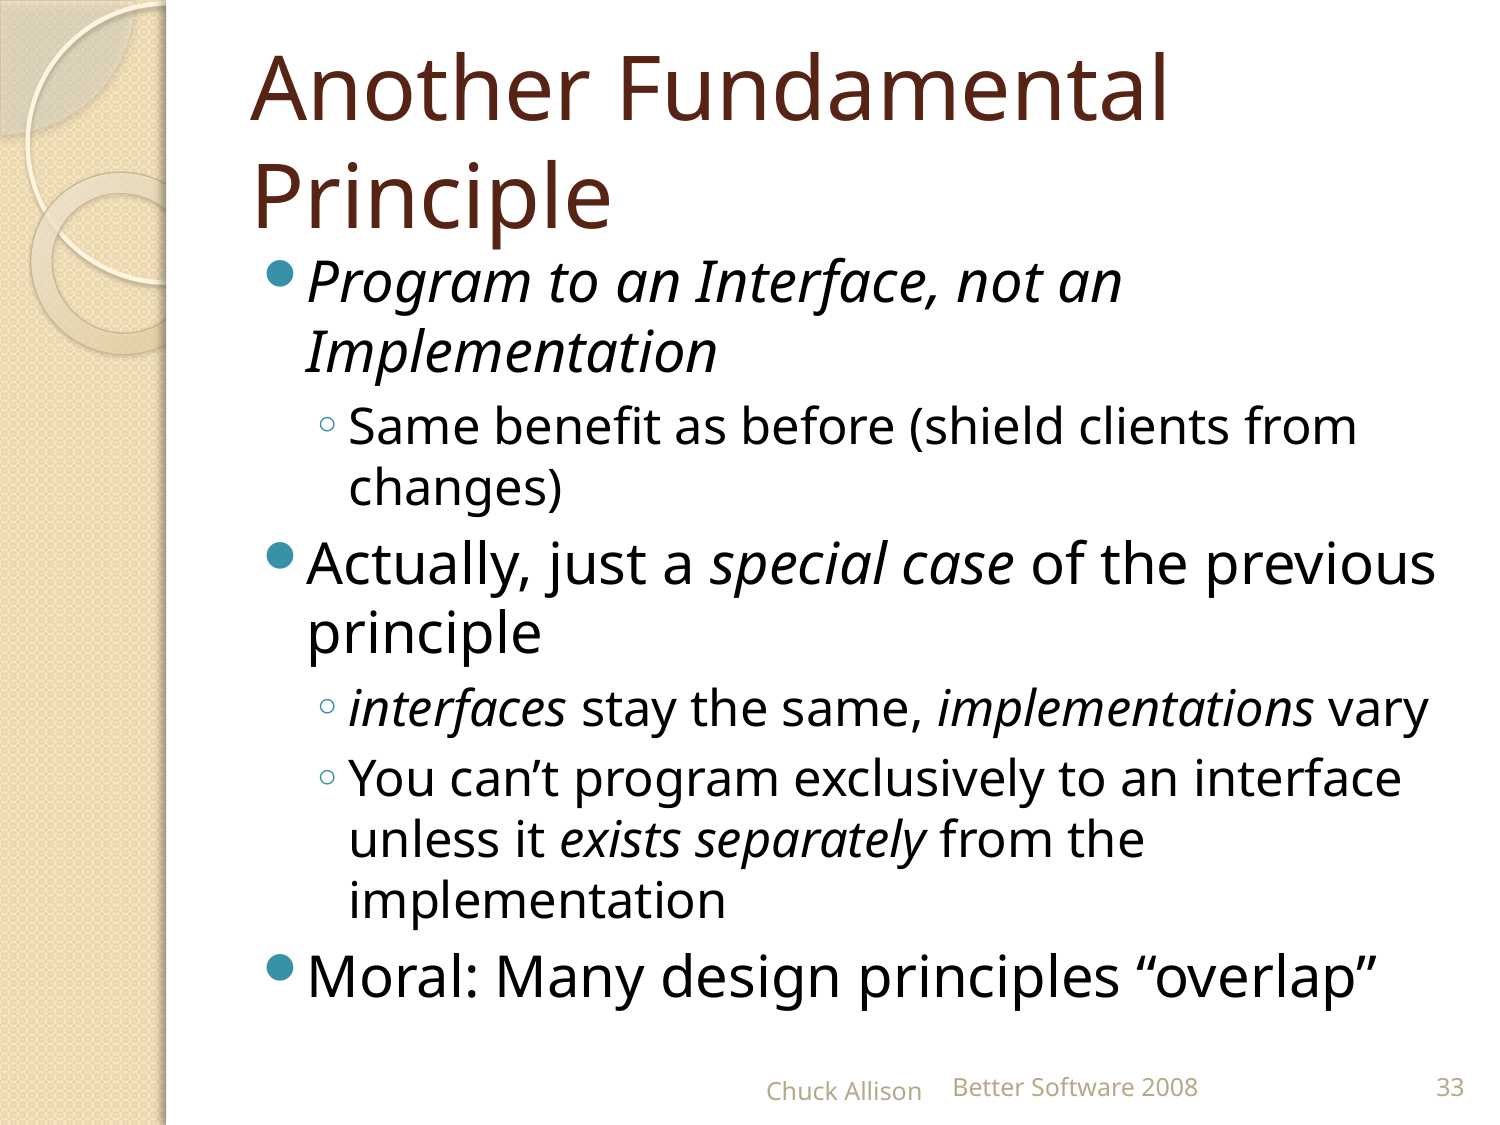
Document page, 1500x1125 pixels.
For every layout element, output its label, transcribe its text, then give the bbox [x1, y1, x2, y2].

list Program to an Interface, not an Implementation Same benefit as before (shield clients from changes) Actually, just a special case of the previous principle interfaces stay the same, implementations vary You can’t program exclusively to an interface unless it exists separately from the implementation Moral: Many design principles “overlap” [235, 237, 1466, 1025]
footer Better Software 2008 [938, 1034, 1413, 1113]
title Another Fundamental Principle [235, 45, 1466, 233]
slide_number 33 [1413, 1034, 1488, 1113]
slide_number Chuck Allison [587, 1034, 938, 1113]
